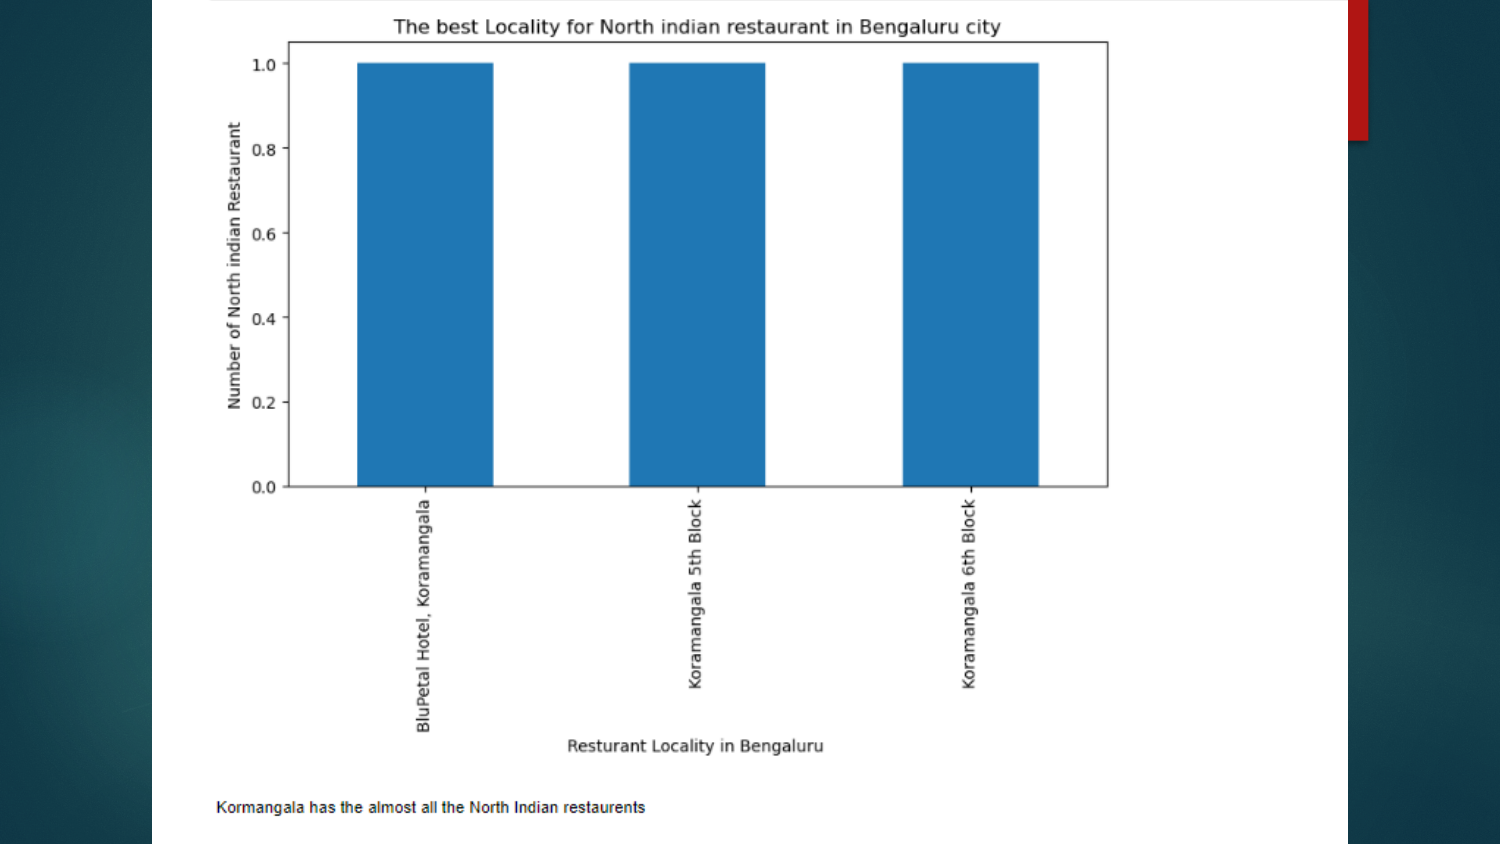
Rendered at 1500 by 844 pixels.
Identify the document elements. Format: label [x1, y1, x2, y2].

picture [0, 0, 1349, 844]
